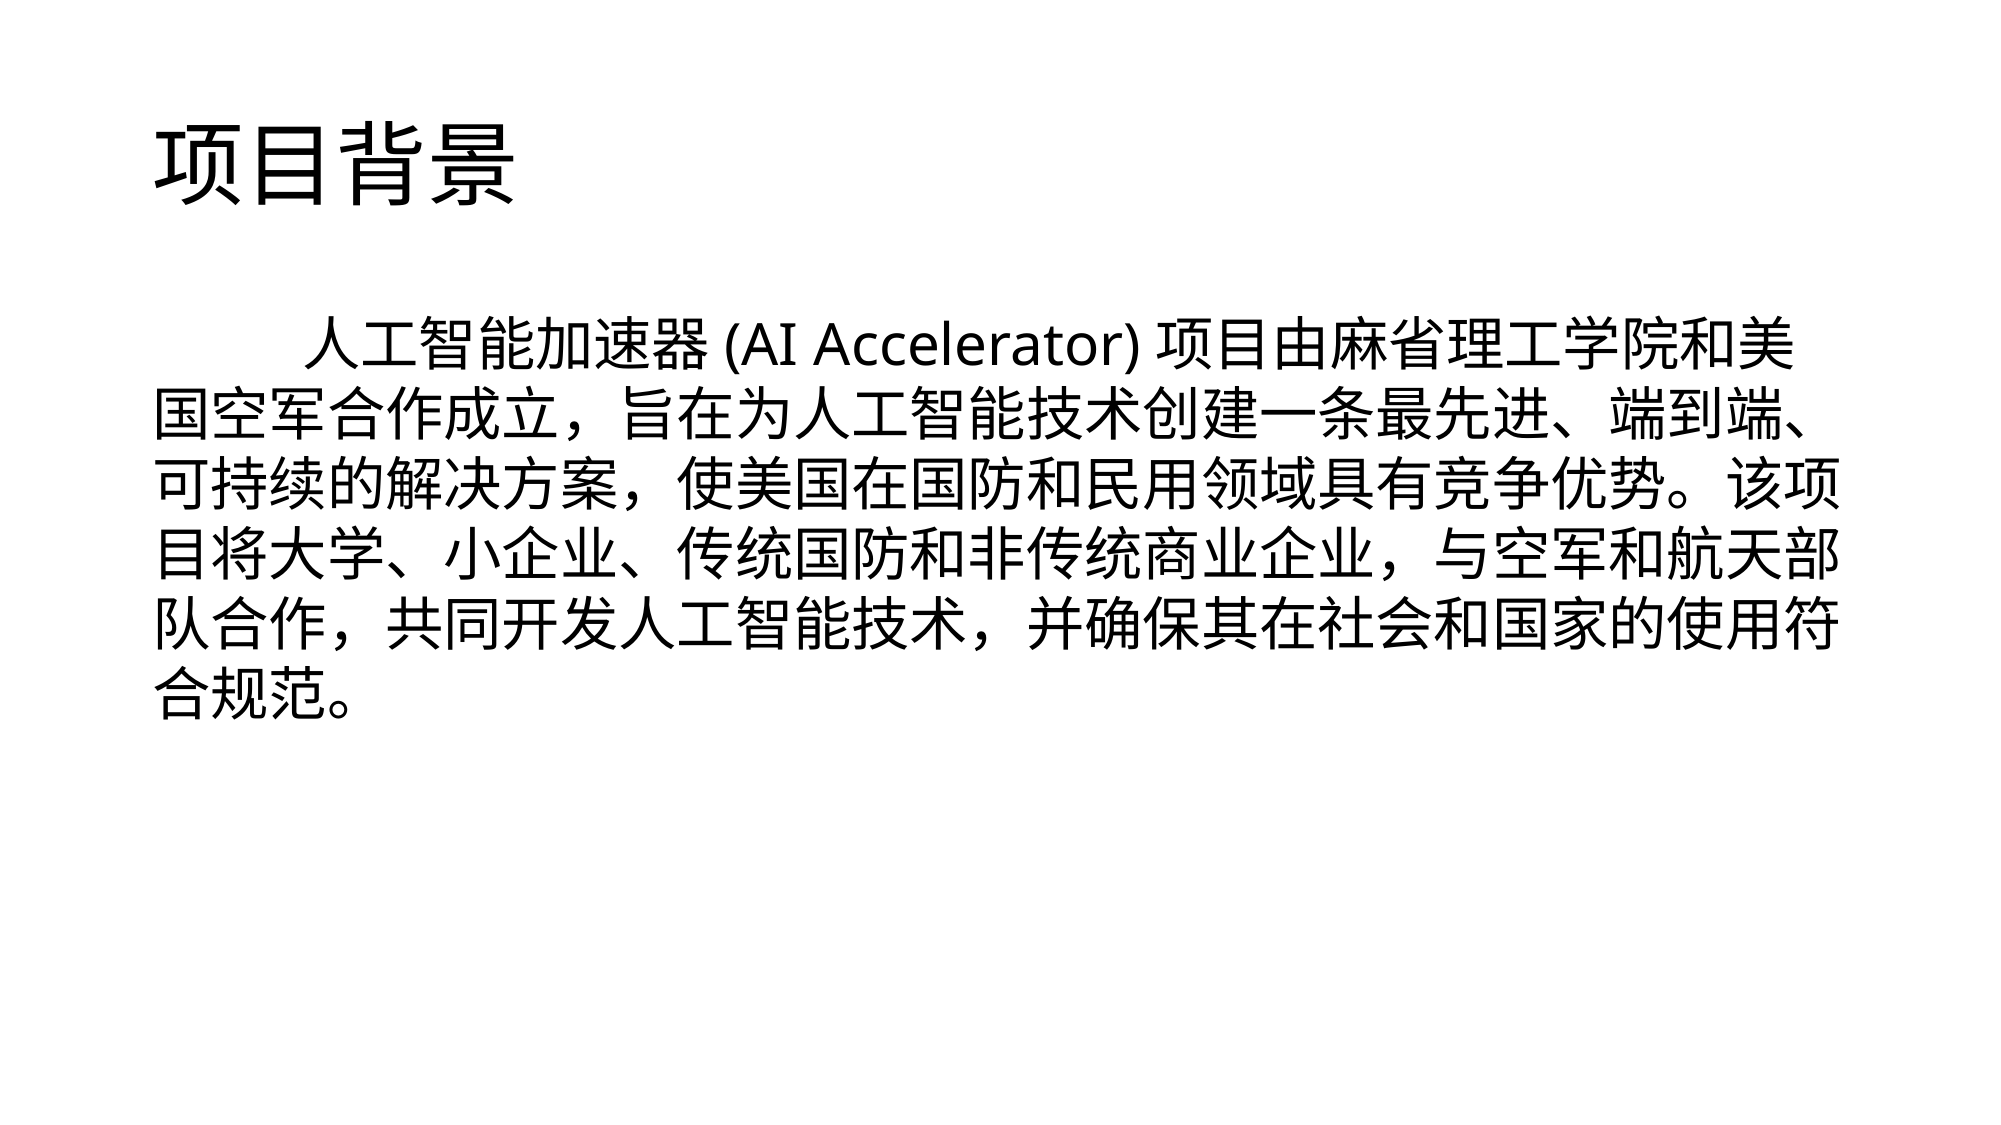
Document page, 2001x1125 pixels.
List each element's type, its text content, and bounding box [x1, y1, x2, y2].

list 人工智能加速器(AI Accelerator)项目由麻省理工学院和美国空军合作成立，旨在为人工智能技术创建一条最先进、端到端、可持续的解决方案，使美国在国防和民用领域具有竞争优势。该项目将大学、小企业、传统国防和非传统商业企业，与空军和航天部队合作，共同开发人工智能技术，并确保其在社会和国家的使用符合规范。 [137, 299, 1863, 879]
title 项目背景 [137, 59, 1863, 278]
